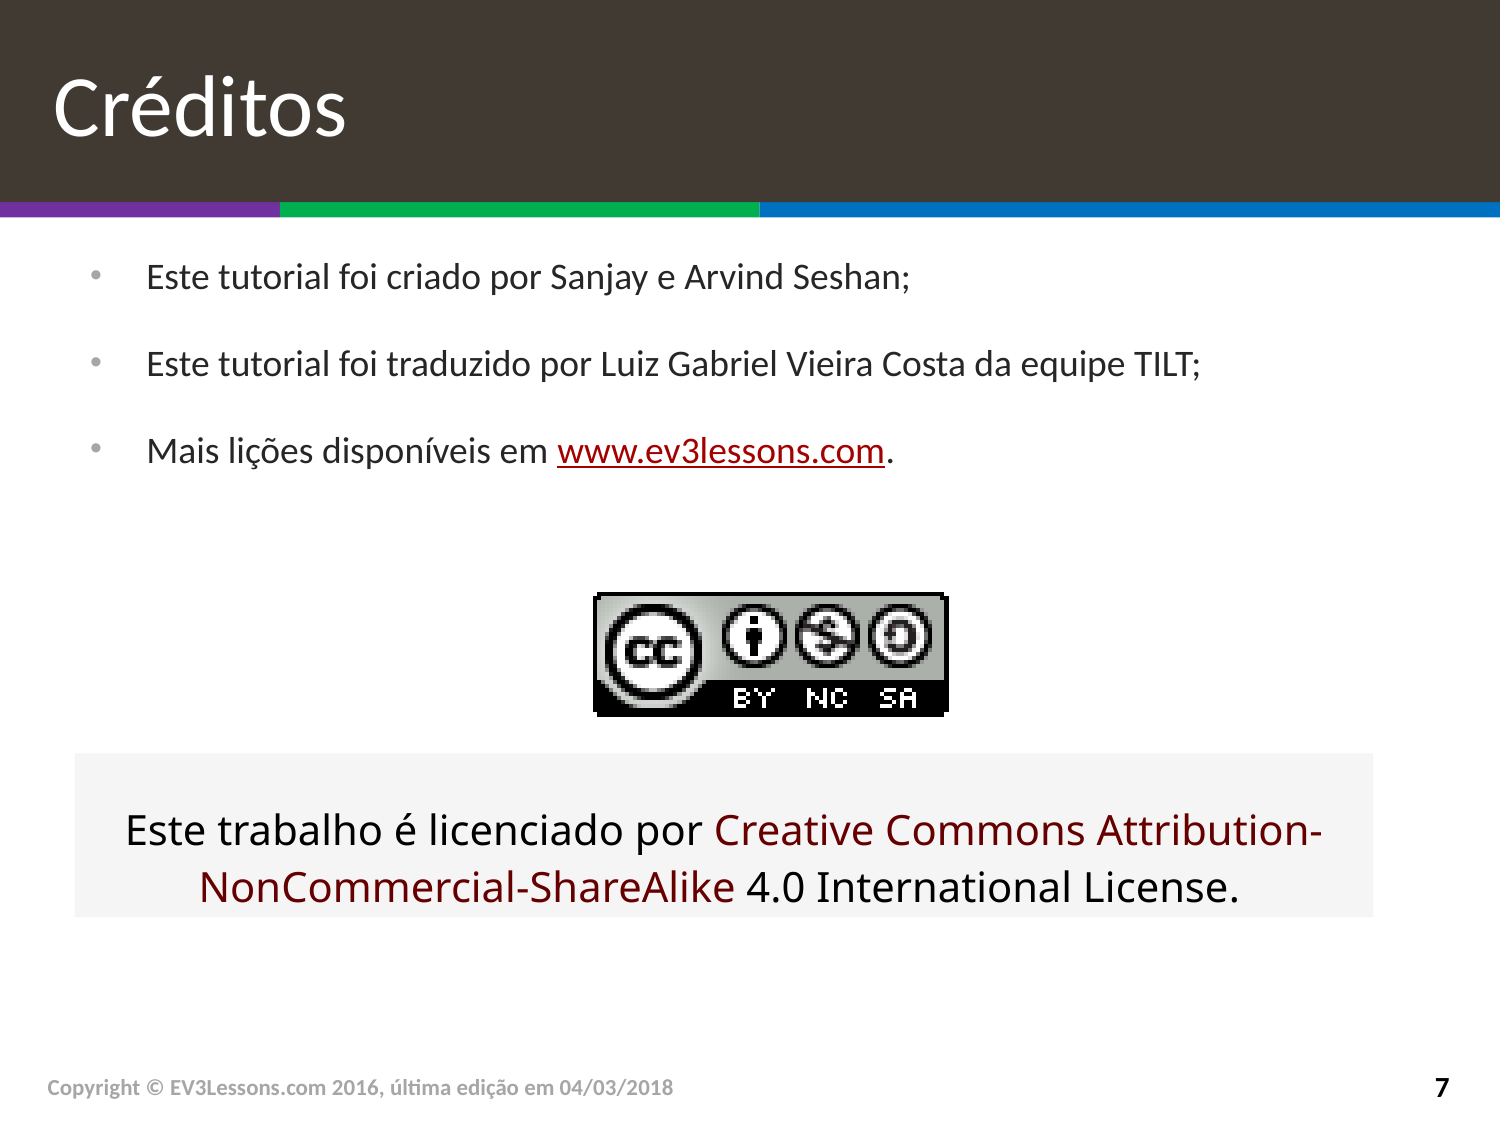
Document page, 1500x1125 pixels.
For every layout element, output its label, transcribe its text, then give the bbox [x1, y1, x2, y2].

text_box Este trabalho é licenciado por Creative Commons Attribution-NonCommercial-ShareAlike 4.0 International License. [74, 753, 1374, 918]
picture [593, 591, 949, 718]
title Créditos [0, 0, 1500, 203]
list Este tutorial foi criado por Sanjay e Arvind Seshan; Este tutorial foi traduzido por Luiz Gabriel Vieira Costa da equipe TILT; Mais lições disponíveis em www.ev3lessons.com. [75, 244, 1428, 999]
slide_number 7 [1361, 1056, 1465, 1116]
footer Copyright © EV3Lessons.com 2016, última edição em 04/03/2018 [32, 1055, 1038, 1116]
